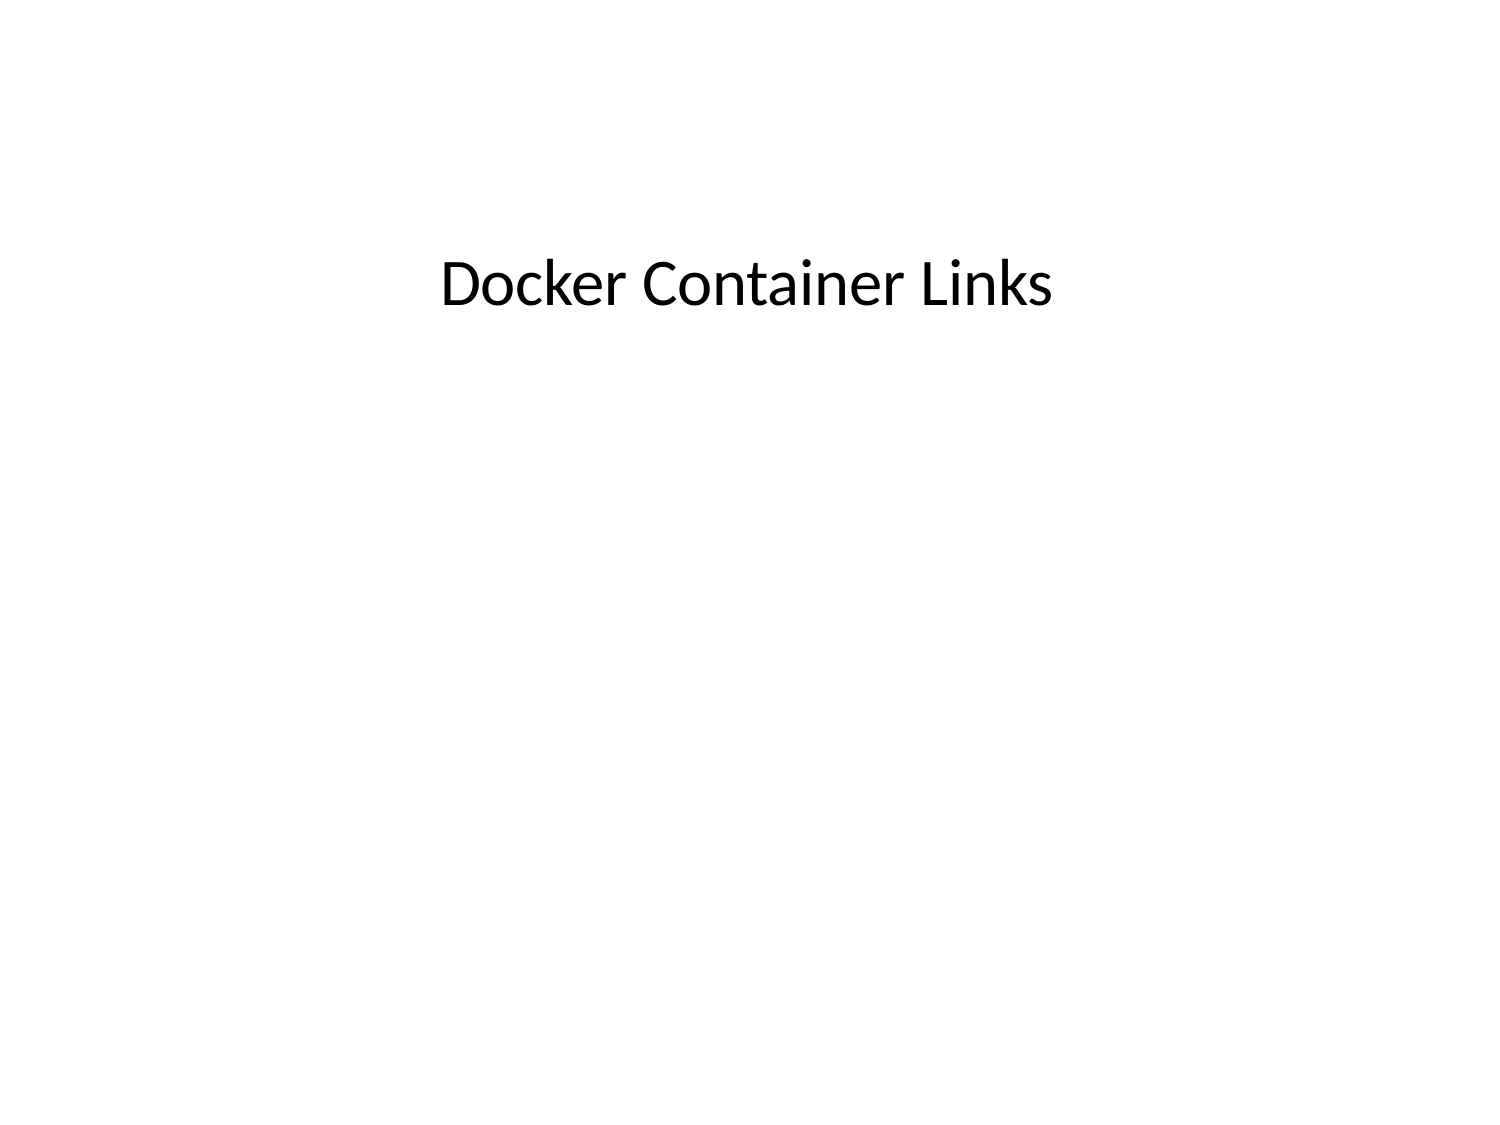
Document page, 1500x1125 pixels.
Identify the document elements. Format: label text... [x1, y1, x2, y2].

title Docker Container Links [438, 236, 1062, 427]
